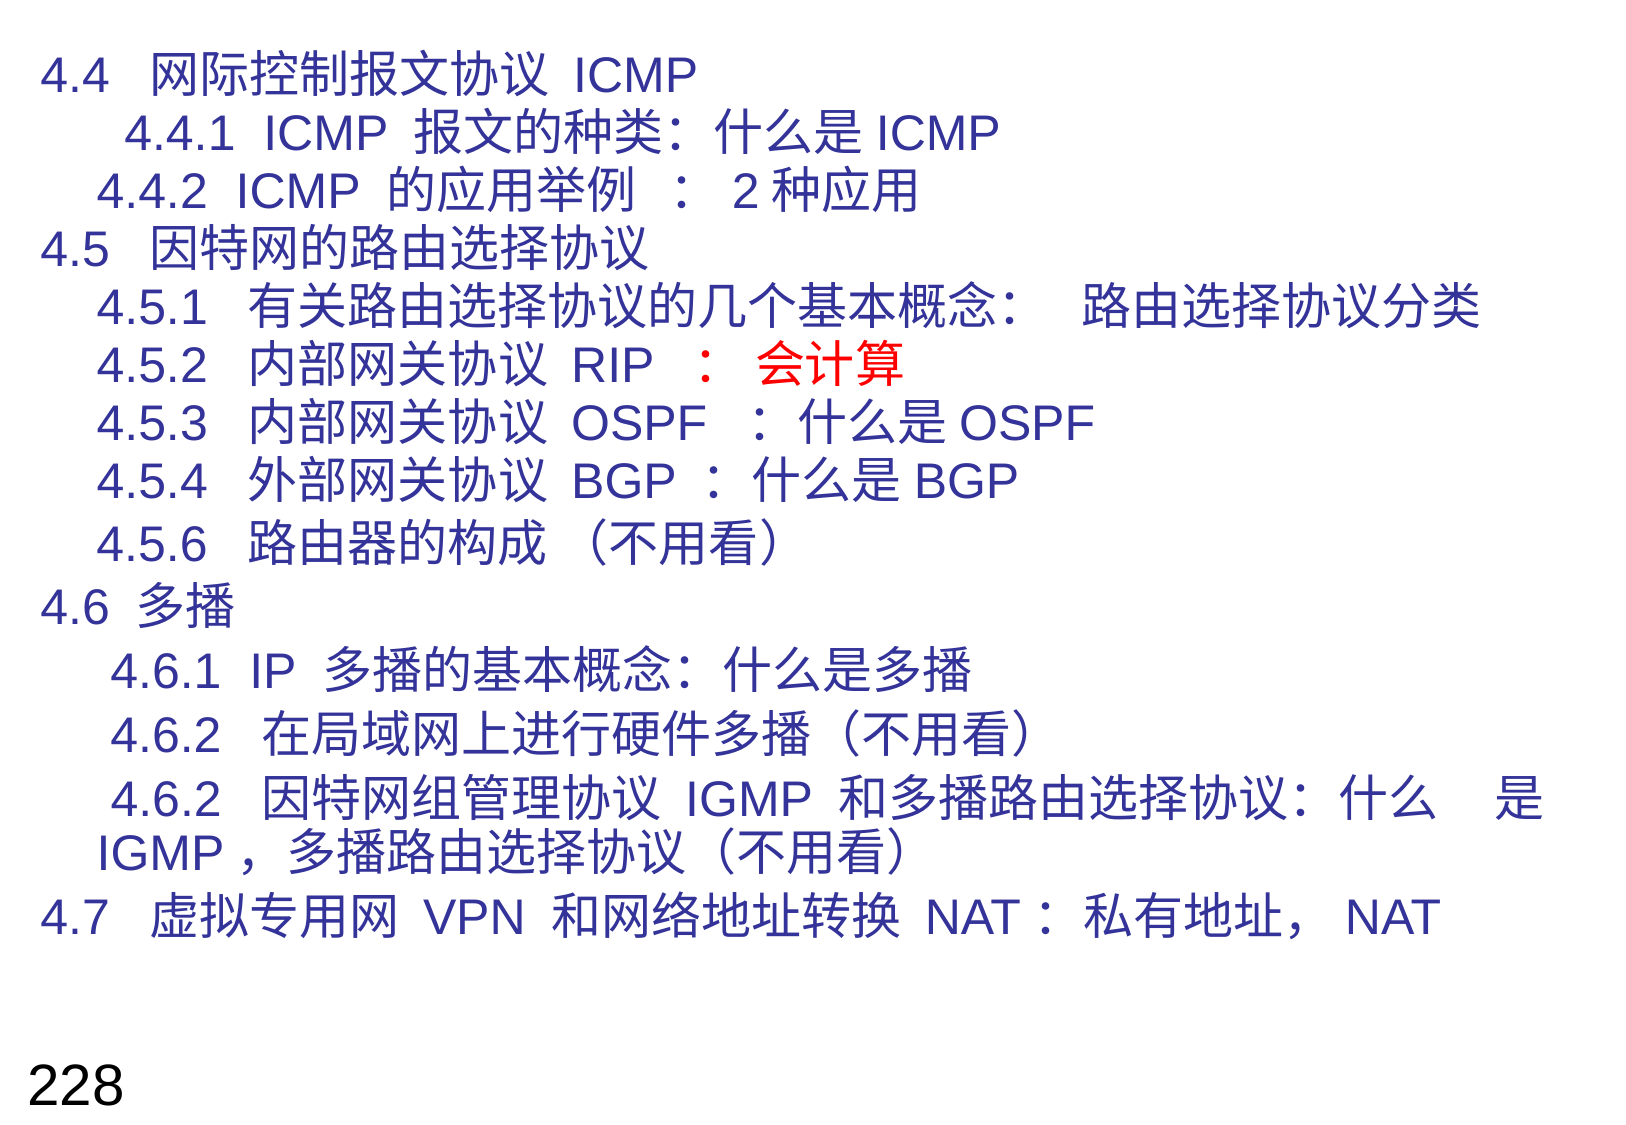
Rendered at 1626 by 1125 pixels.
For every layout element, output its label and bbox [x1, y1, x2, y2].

slide_number [0, 1042, 140, 1125]
list [25, 46, 1588, 1055]
